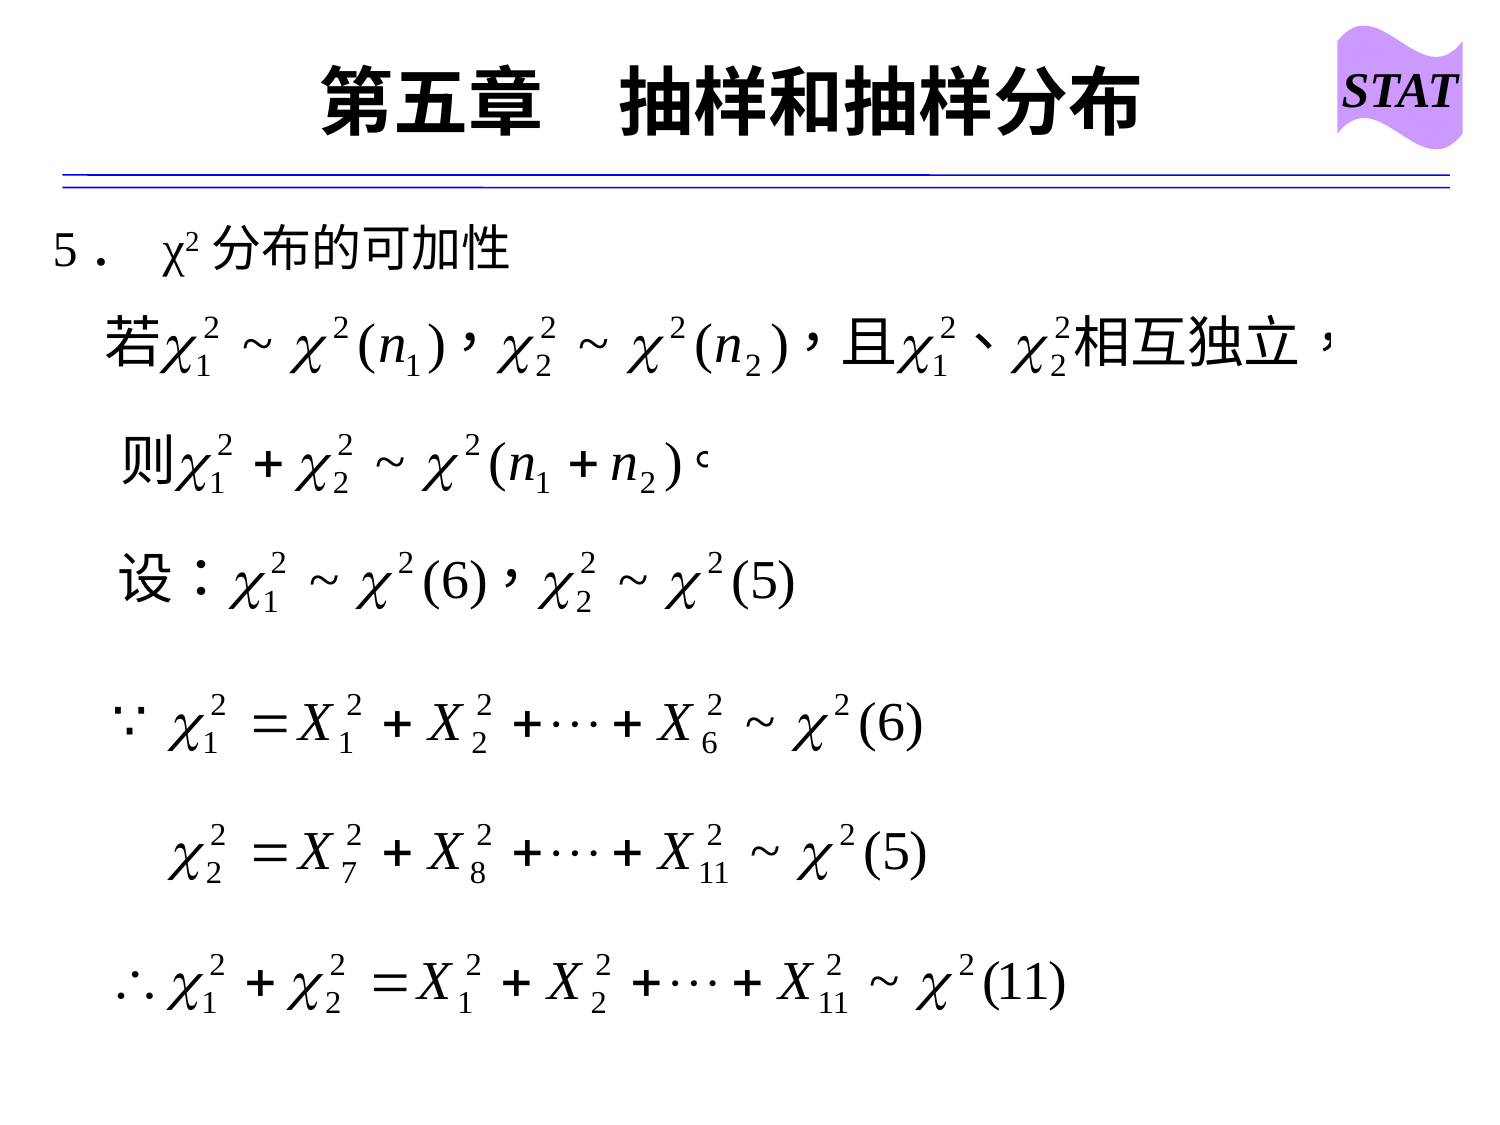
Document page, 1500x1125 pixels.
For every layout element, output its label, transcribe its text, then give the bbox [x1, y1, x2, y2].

subtitle 5． χ2分布的可加性 [37, 199, 1463, 1088]
text_box STAT [1337, 25, 1463, 150]
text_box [111, 940, 1079, 1023]
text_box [111, 680, 935, 768]
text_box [97, 302, 1331, 387]
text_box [111, 538, 808, 622]
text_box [114, 420, 708, 504]
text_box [159, 810, 940, 898]
title 第五章 抽样和抽样分布 [74, 49, 1388, 151]
